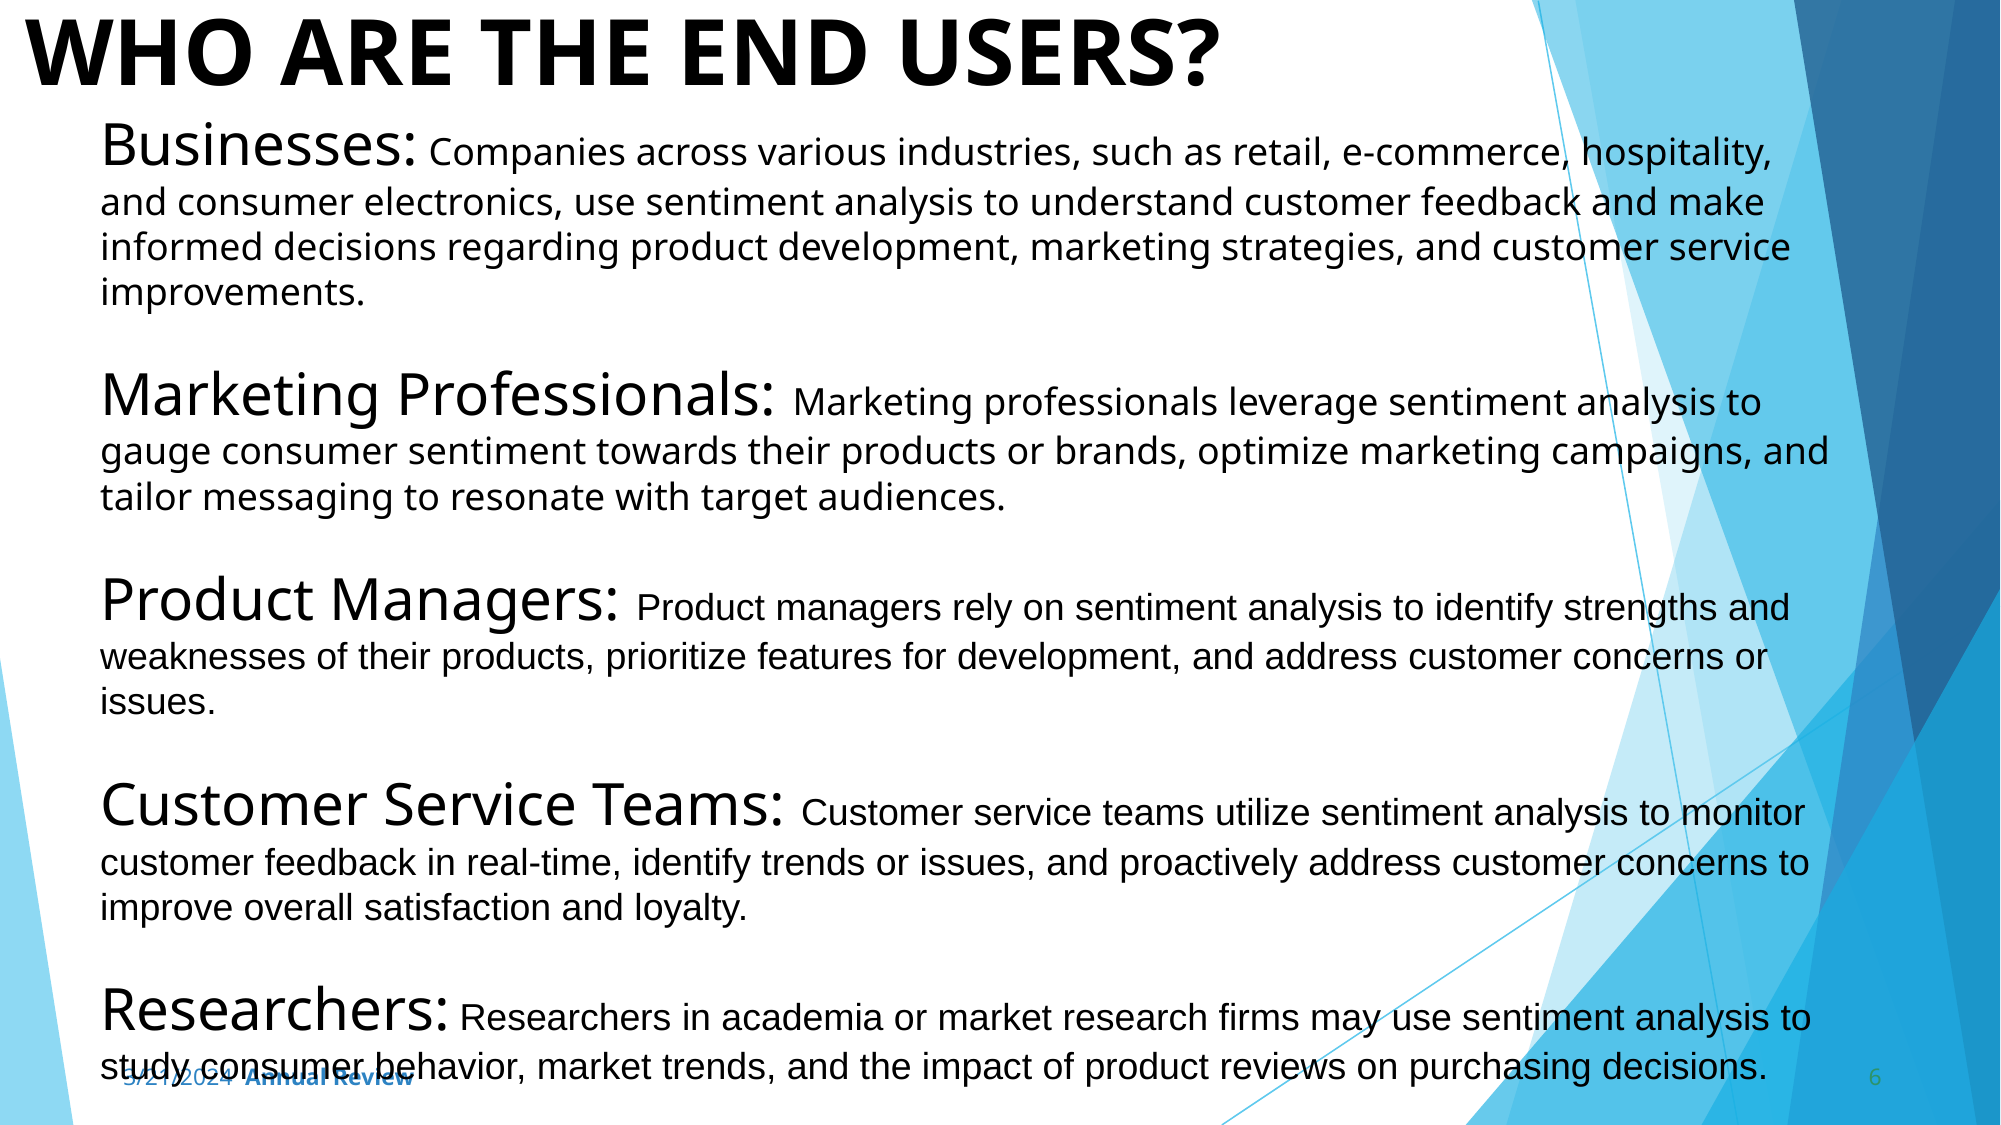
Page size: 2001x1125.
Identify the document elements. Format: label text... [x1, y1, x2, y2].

slide_number ‹#› [1849, 1061, 1890, 1125]
picture [118, 1012, 477, 1093]
title WHO ARE THE END USERS? [0, 0, 1602, 182]
text_box Businesses: Companies across various industries, such as retail, e-commerce, hospitality, and consumer electronics, use sentiment analysis to understand customer feedback and make informed decisions regarding product development, marketing strategies, and customer service improvements. Marketing Professionals: Marketing professionals leverage sentiment analysis to gauge consumer sentiment towards their products or brands, optimize marketing campaigns, and tailor messaging to resonate with target audiences. Product Managers: Product managers rely on sentiment analysis to identify strengths and weaknesses of their products, prioritize features for development, and address customer concerns or issues. Customer Service Teams: Customer service teams utilize sentiment analysis to monitor customer feedback in real-time, identify trends or issues, and proactively address customer concerns to improve overall satisfaction and loyalty. Researchers: Researchers in academia or market research firms may use sentiment analysis to study consumer behavior, market trends, and the impact of product reviews on purchasing decisions. [85, 99, 1863, 1095]
